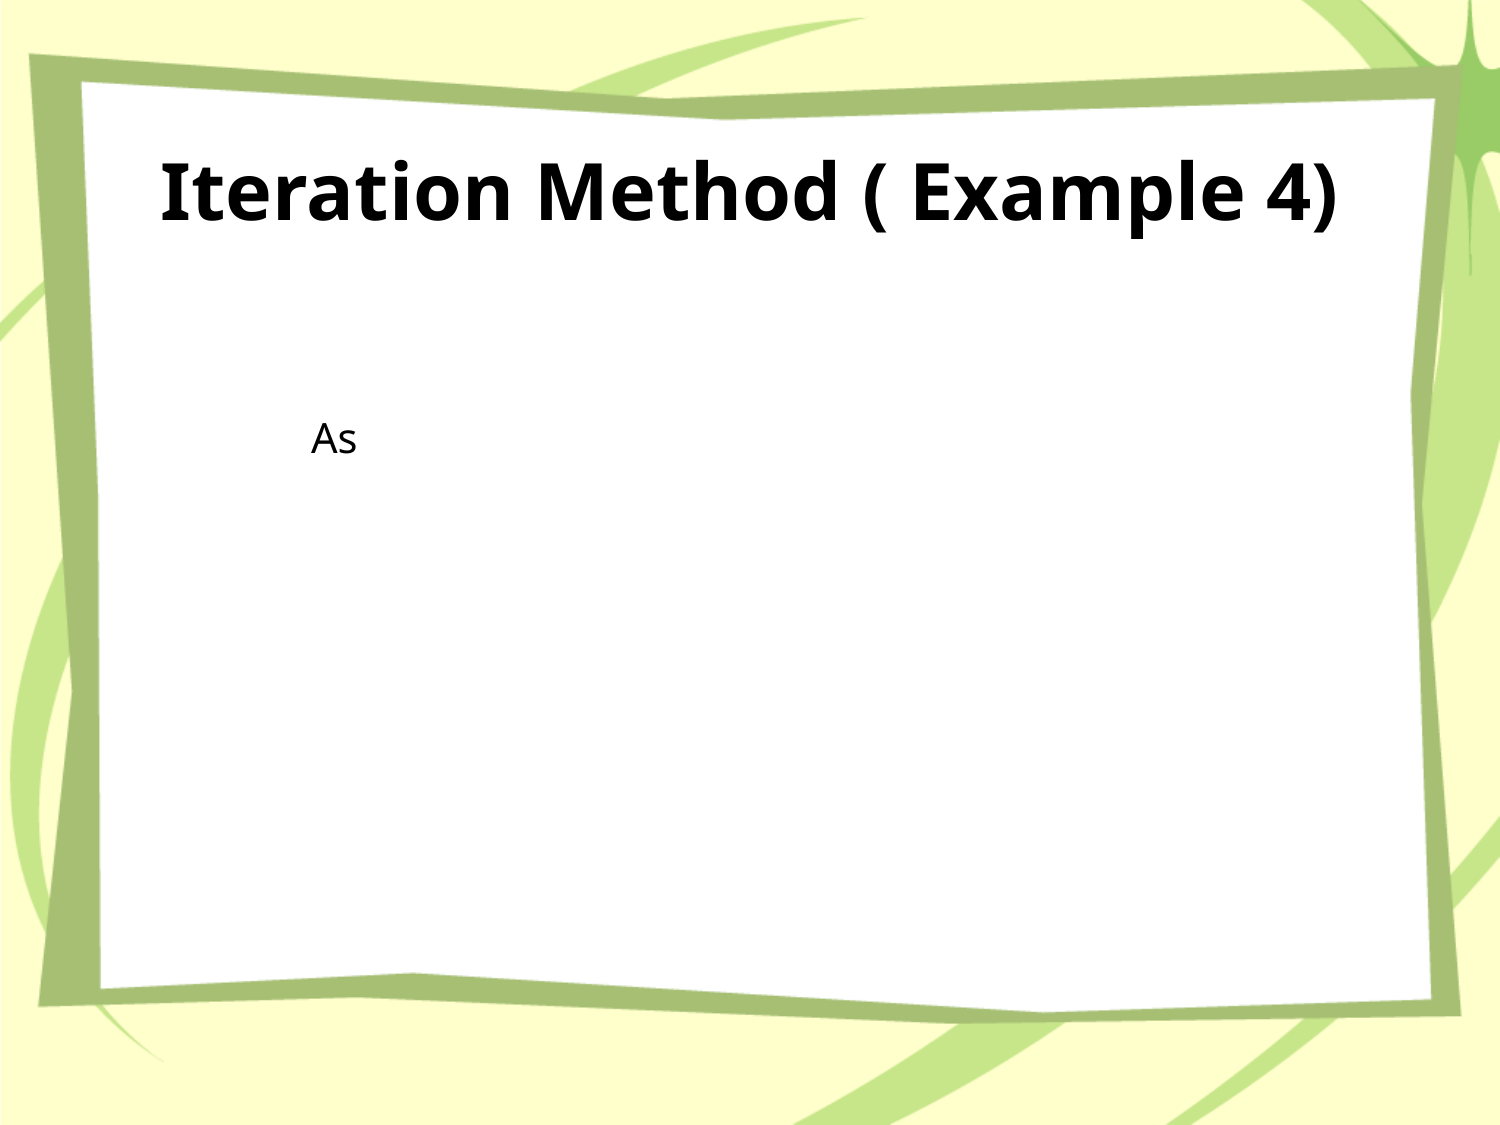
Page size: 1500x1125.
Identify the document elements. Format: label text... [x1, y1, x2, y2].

picture [0, 0, 1500, 1125]
title Iteration Method ( Example 4) [75, 95, 1425, 283]
